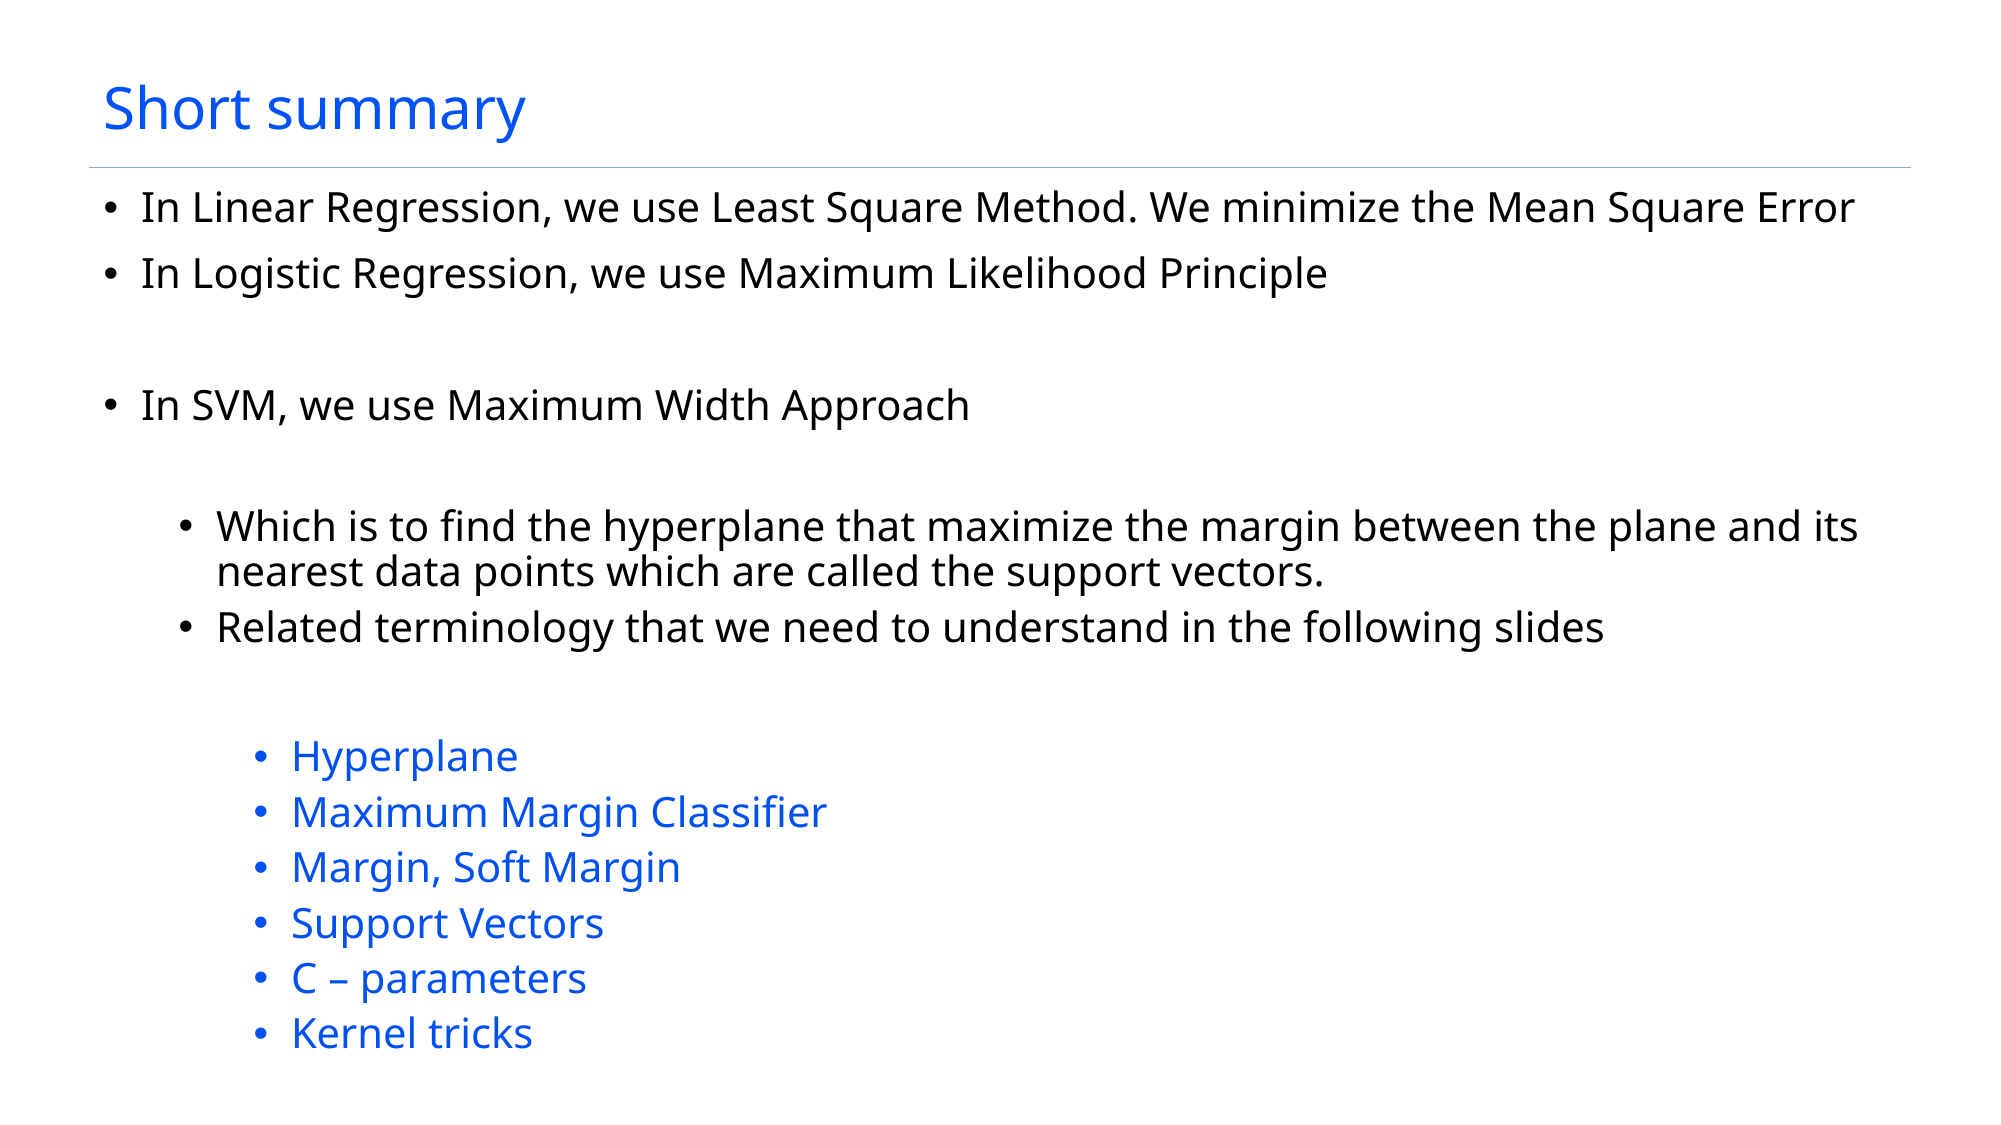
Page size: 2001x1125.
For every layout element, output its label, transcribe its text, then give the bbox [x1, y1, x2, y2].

title Short summary [88, 45, 1882, 151]
list In Linear Regression, we use Least Square Method. We minimize the Mean Square Error In Logistic Regression, we use Maximum Likelihood Principle In SVM, we use Maximum Width Approach Which is to find the hyperplane that maximize the margin between the plane and its nearest data points which are called the support vectors. Related terminology that we need to understand in the following slides Hyperplane Maximum Margin Classifier Margin, Soft Margin Support Vectors C – parameters Kernel tricks [88, 179, 1901, 1080]
